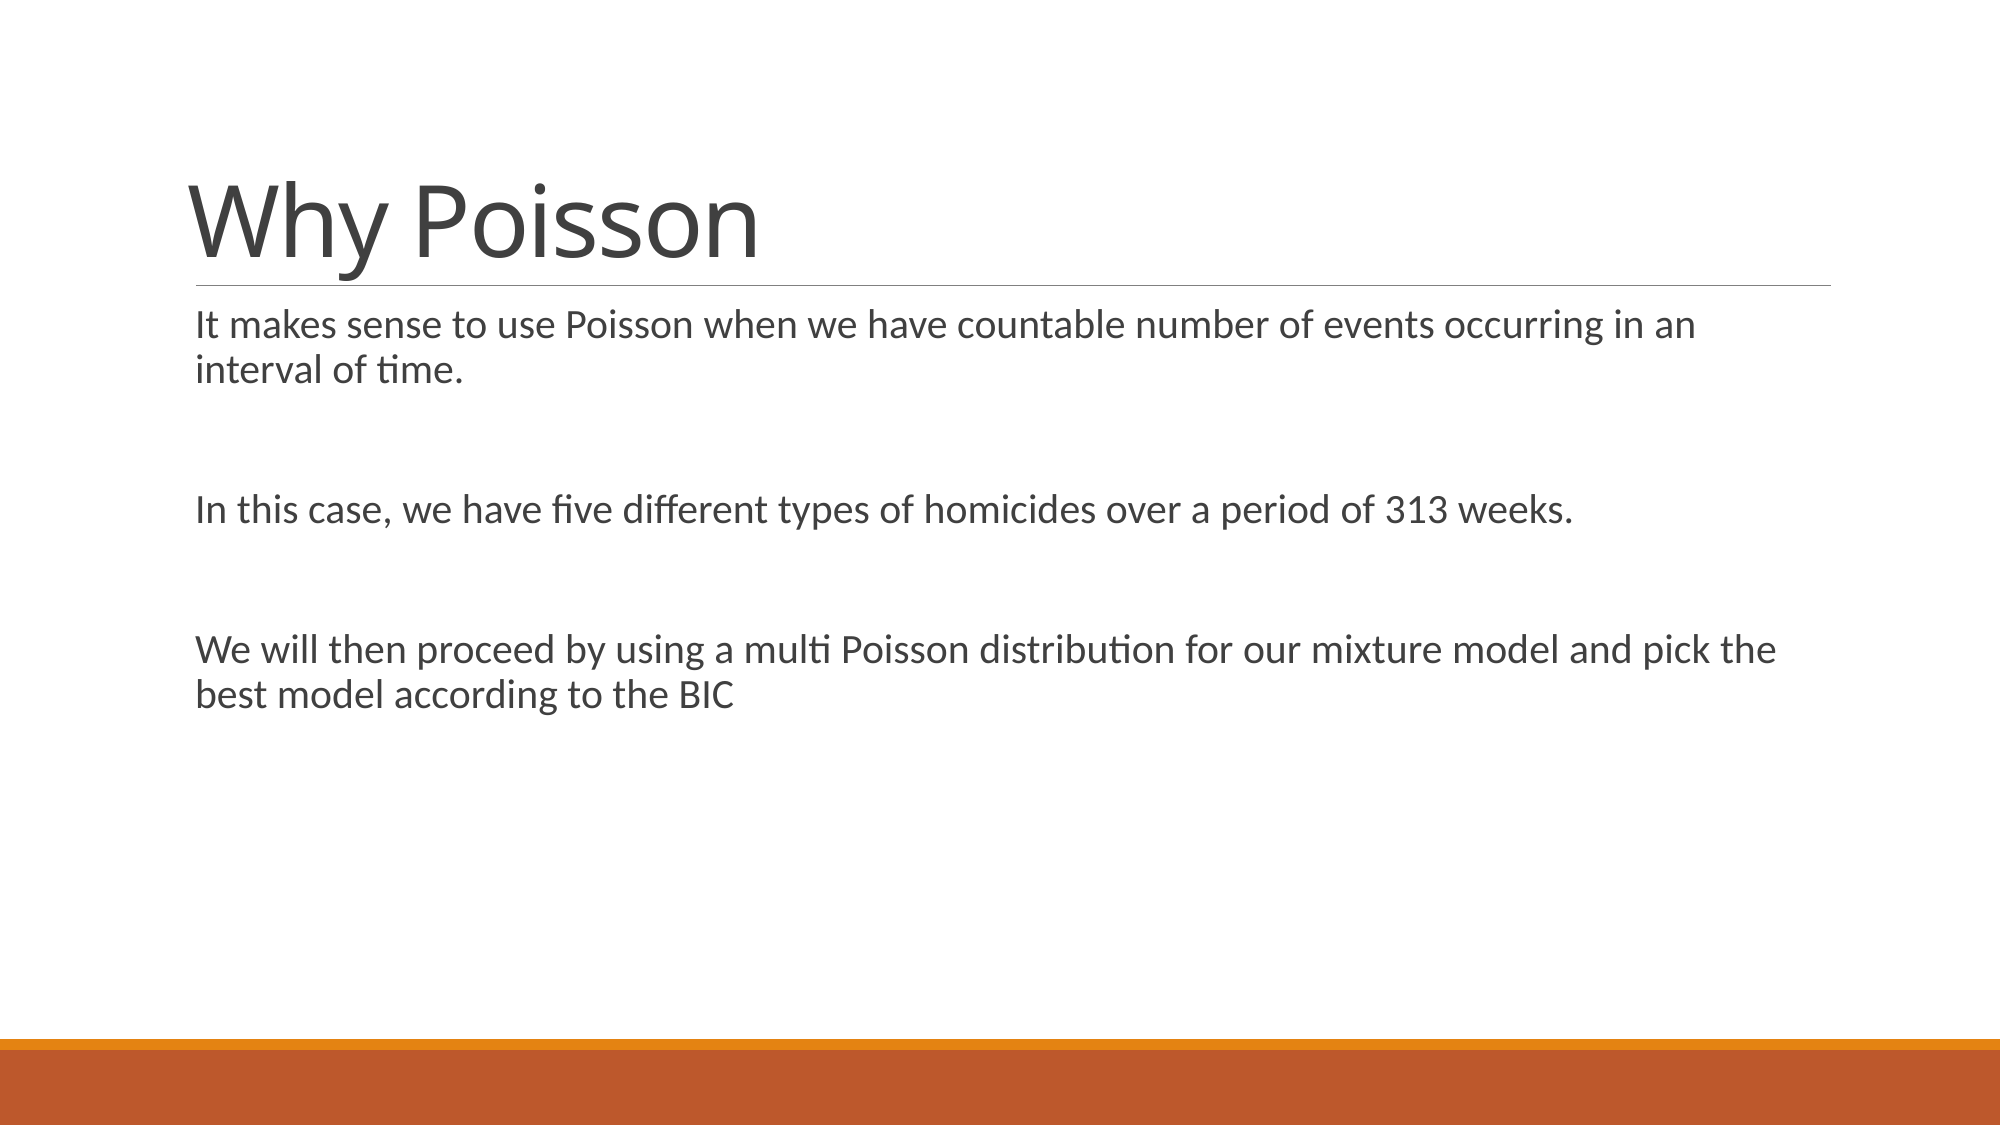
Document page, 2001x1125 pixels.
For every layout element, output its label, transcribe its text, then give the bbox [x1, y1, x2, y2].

list It makes sense to use Poisson when we have countable number of events occurring in an interval of time. In this case, we have five different types of homicides over a period of 313 weeks. We will then proceed by using a multi Poisson distribution for our mixture model and pick the best model according to the BIC [179, 302, 1831, 964]
title Why Poisson [179, 46, 1831, 286]
